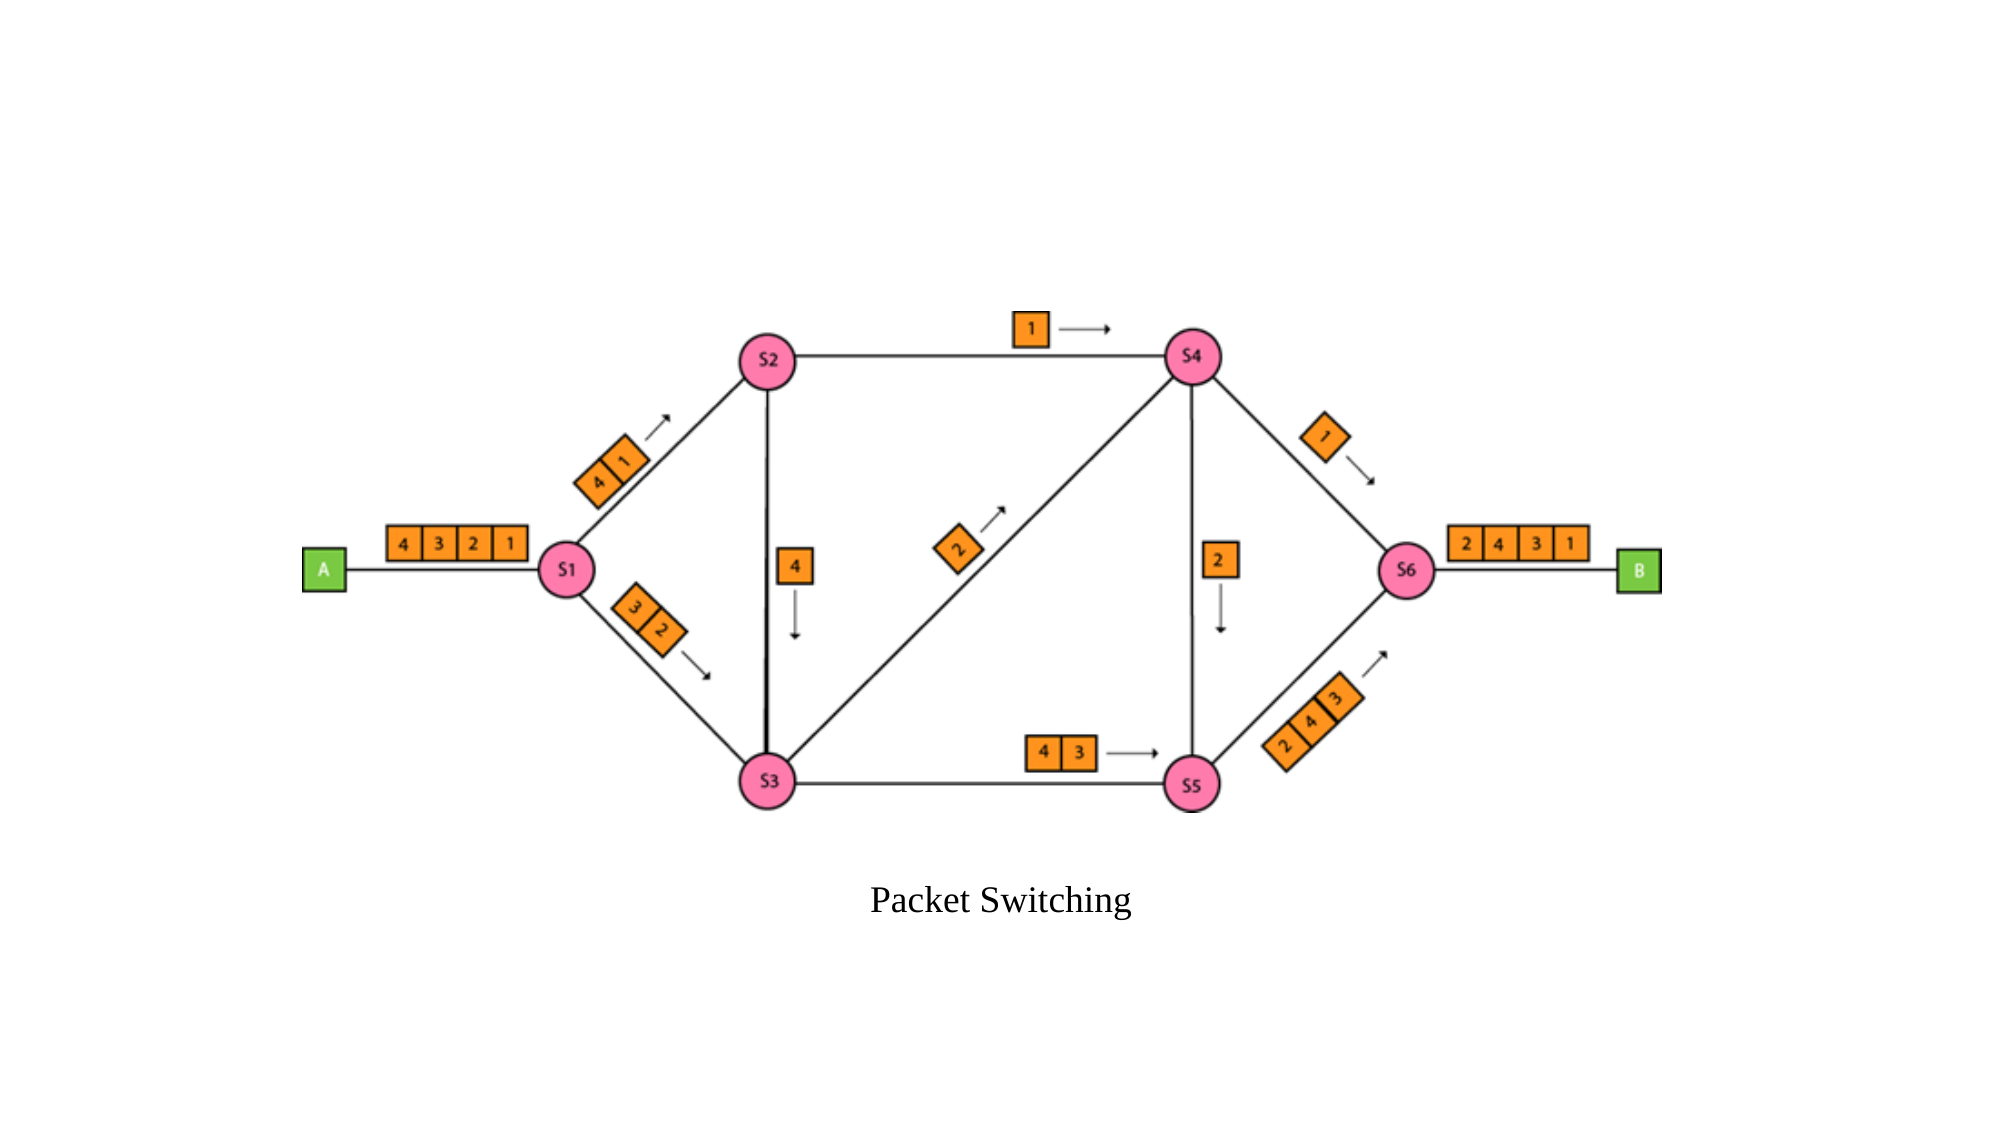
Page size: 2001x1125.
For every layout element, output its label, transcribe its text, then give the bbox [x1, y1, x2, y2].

picture [302, 311, 1662, 813]
text_box Packet Switching [855, 867, 1856, 928]
